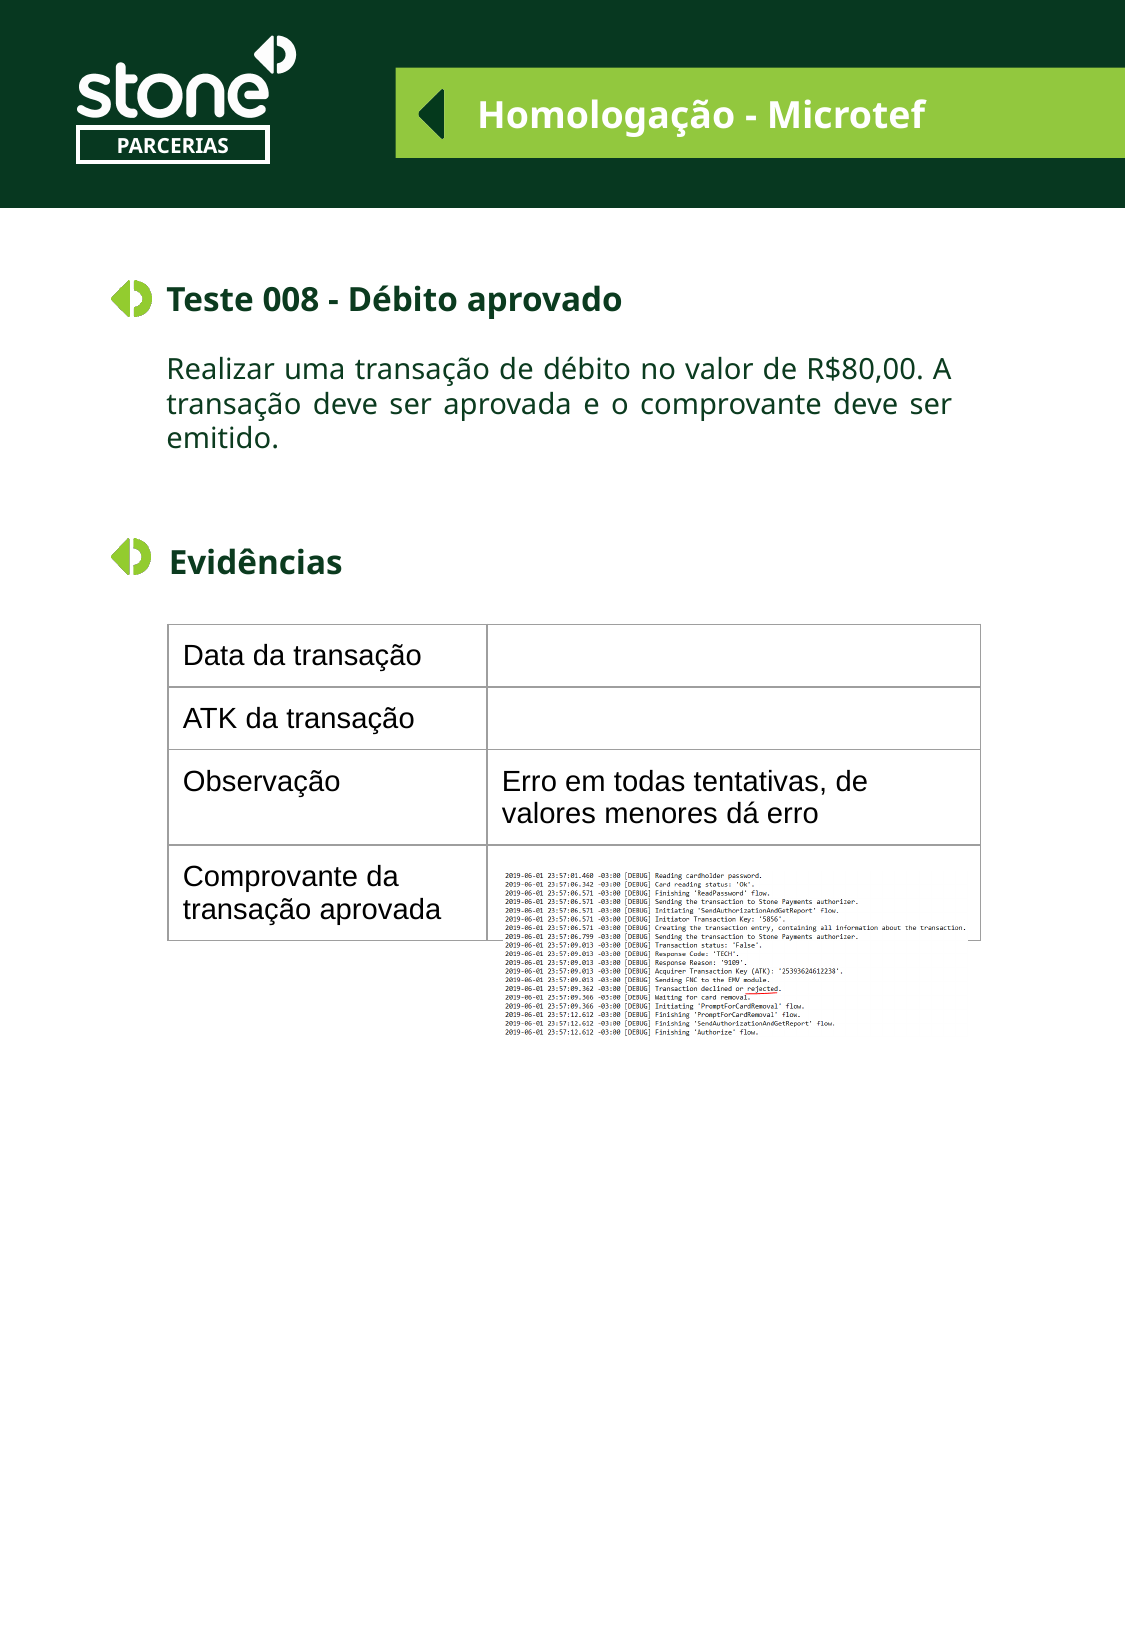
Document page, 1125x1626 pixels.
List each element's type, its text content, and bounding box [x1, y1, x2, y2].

text_box [0, 0, 1125, 208]
table_cell Comprovante da transação aprovada [169, 846, 486, 940]
picture [503, 871, 969, 1037]
picture [111, 538, 152, 575]
text_box Realizar uma transação de débito no valor de R$80,00. A transação deve ser aprovada e o comprovante deve ser emitido. [151, 342, 968, 403]
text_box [4, 0, 369, 192]
text_box [395, 67, 1125, 158]
text_box Evidências [153, 533, 951, 589]
table_header Data da transação [169, 625, 486, 686]
table_cell [488, 846, 980, 940]
table_cell Observação [169, 750, 486, 844]
text_box Teste 008 - Débito aprovado [151, 270, 975, 327]
table_cell [488, 688, 980, 749]
picture [110, 280, 152, 317]
text_box Homologação - Microtef [461, 83, 1094, 145]
table_header [488, 625, 980, 686]
table_cell Erro em todas tentativas, de valores menores dá erro [488, 750, 980, 844]
table_cell ATK da transação [169, 688, 486, 749]
picture [418, 89, 449, 140]
